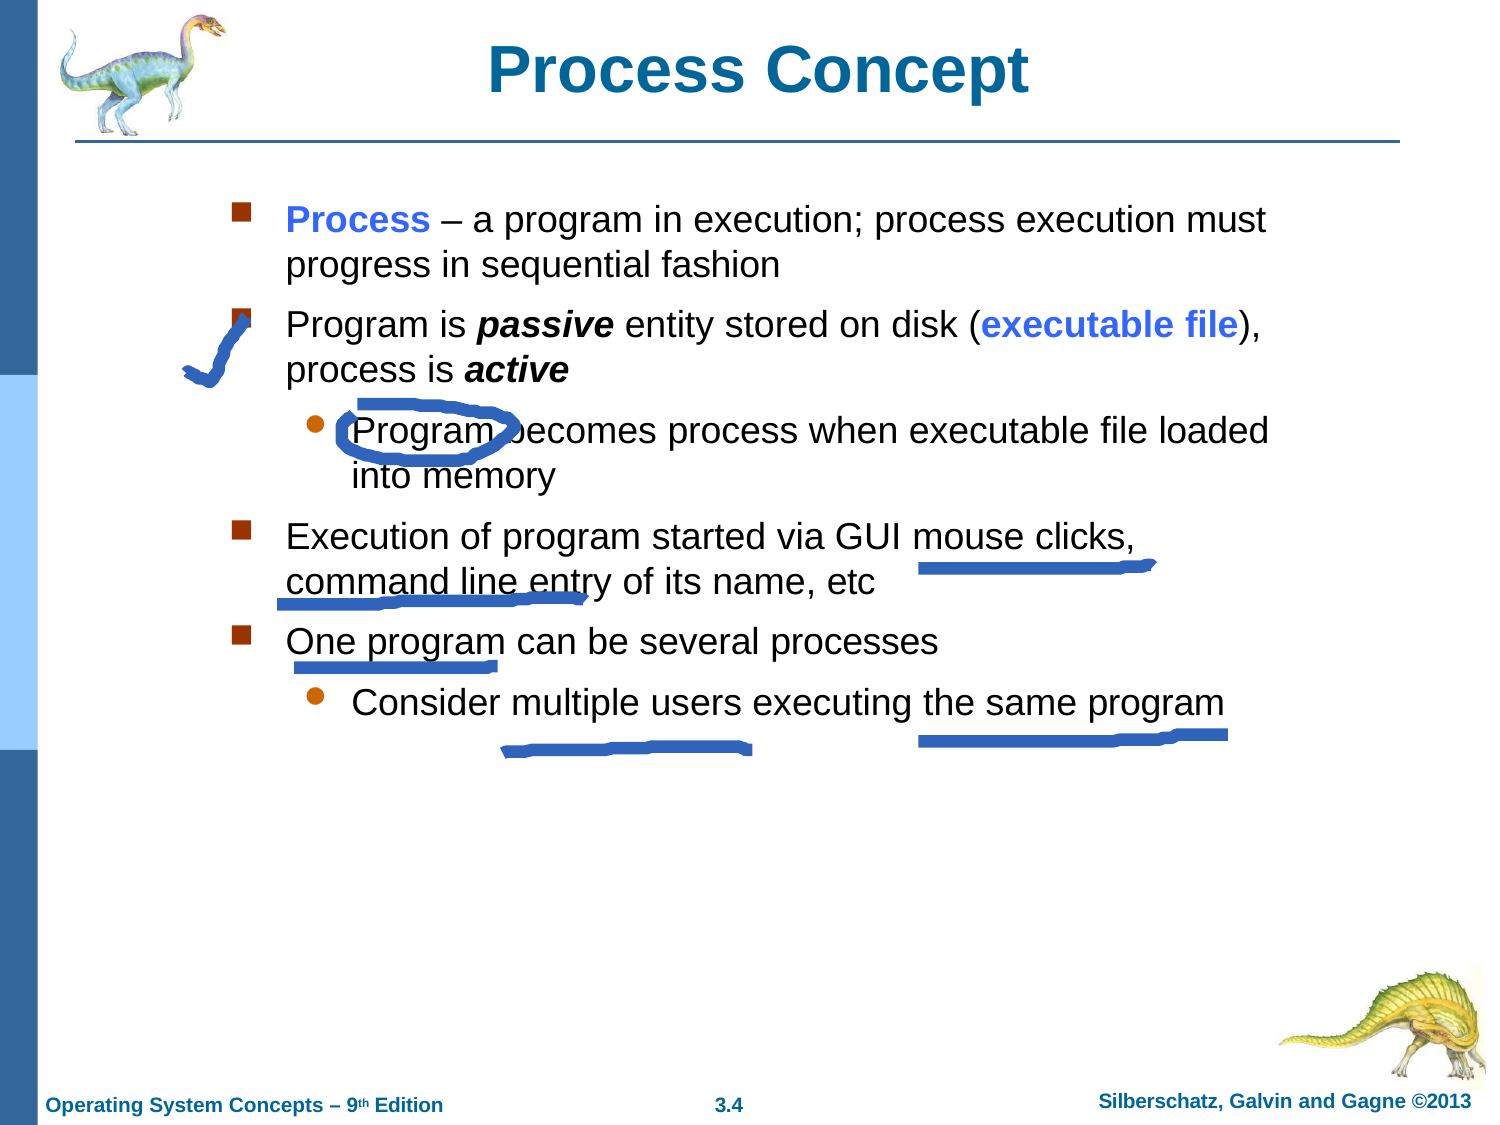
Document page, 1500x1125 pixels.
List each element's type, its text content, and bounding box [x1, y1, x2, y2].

slide_number 3.10 [712, 1091, 764, 1125]
picture [58, 11, 228, 145]
title Process Concept [213, 23, 1492, 214]
text_box Process – a program in execution; process execution must progress in sequential fashion Program is passive entity stored on disk (executable file), process is active Program becomes process when executable file loaded into memory Execution of program started via GUI mouse clicks, [227, 192, 1274, 557]
text_box [186, 316, 247, 382]
picture [1275, 959, 1486, 1090]
footer Operating System Concepts – 9th Edition [17, 1091, 450, 1125]
text_box [502, 746, 753, 754]
text_box command line entry of its name, etc One program can be several processes [227, 538, 944, 663]
text_box Consider multiple users executing the same program [302, 676, 1231, 724]
slide_number Silberschatz, Galvin and Gagne ©2013 [1096, 1087, 1478, 1125]
text_box [277, 597, 585, 605]
text_box [918, 564, 1153, 569]
text_box [341, 404, 515, 461]
text_box [918, 734, 1228, 742]
